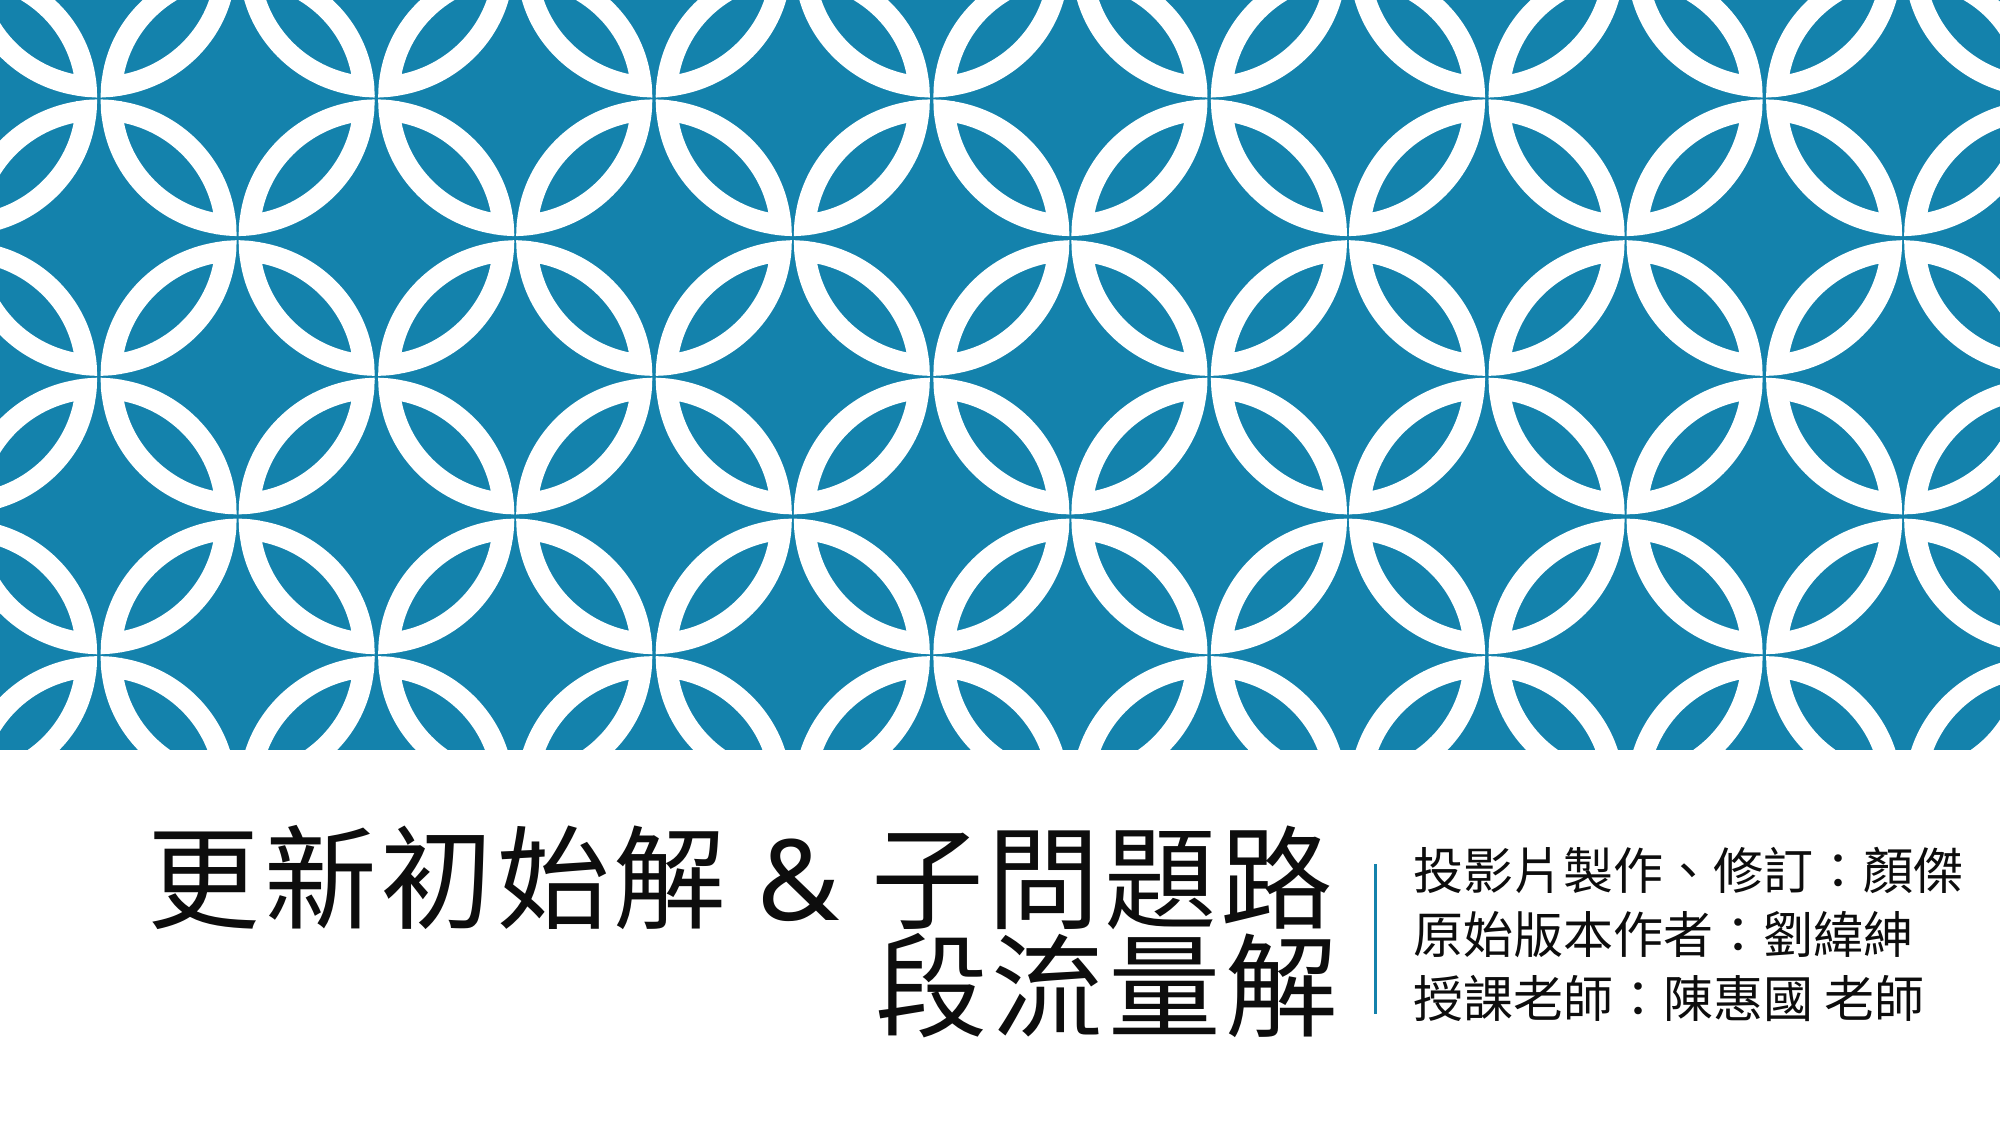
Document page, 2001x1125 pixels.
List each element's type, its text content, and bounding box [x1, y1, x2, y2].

subtitle 投影片製作、修訂：顏傑 原始版本作者：劉緯紳 授課老師：陳惠國 老師 [1398, 805, 1987, 1062]
title 更新初始解&子問題路段流量解 [34, 822, 1354, 1062]
